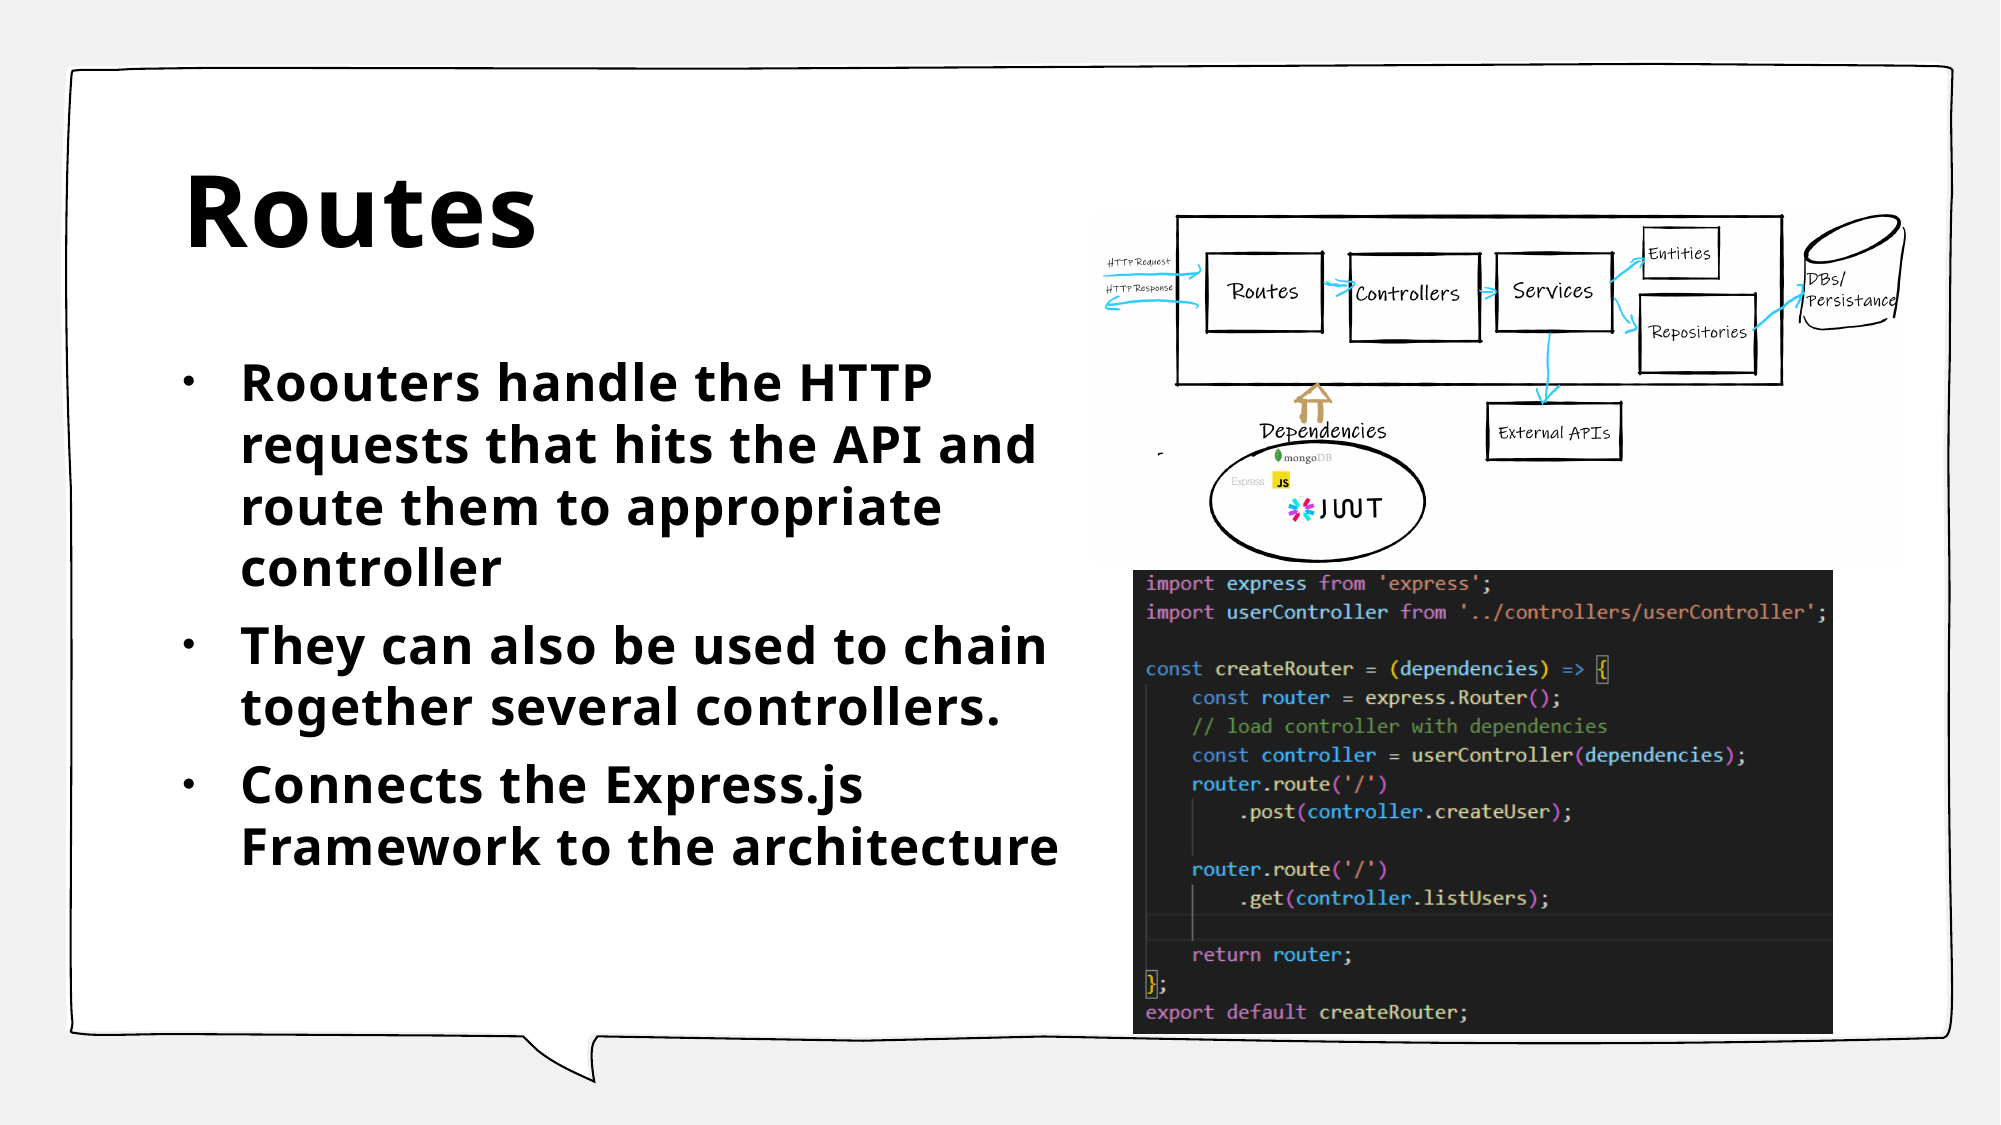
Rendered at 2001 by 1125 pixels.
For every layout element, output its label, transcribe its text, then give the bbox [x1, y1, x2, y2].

title Routes [167, 91, 1863, 324]
picture [1133, 570, 1833, 1034]
list Roouters handle the HTTP requests that hits the API and route them to appropriate controller They can also be used to chain together several controllers. Connects the Express.js Framework to the architecture [167, 342, 1082, 971]
picture [1093, 209, 1906, 563]
